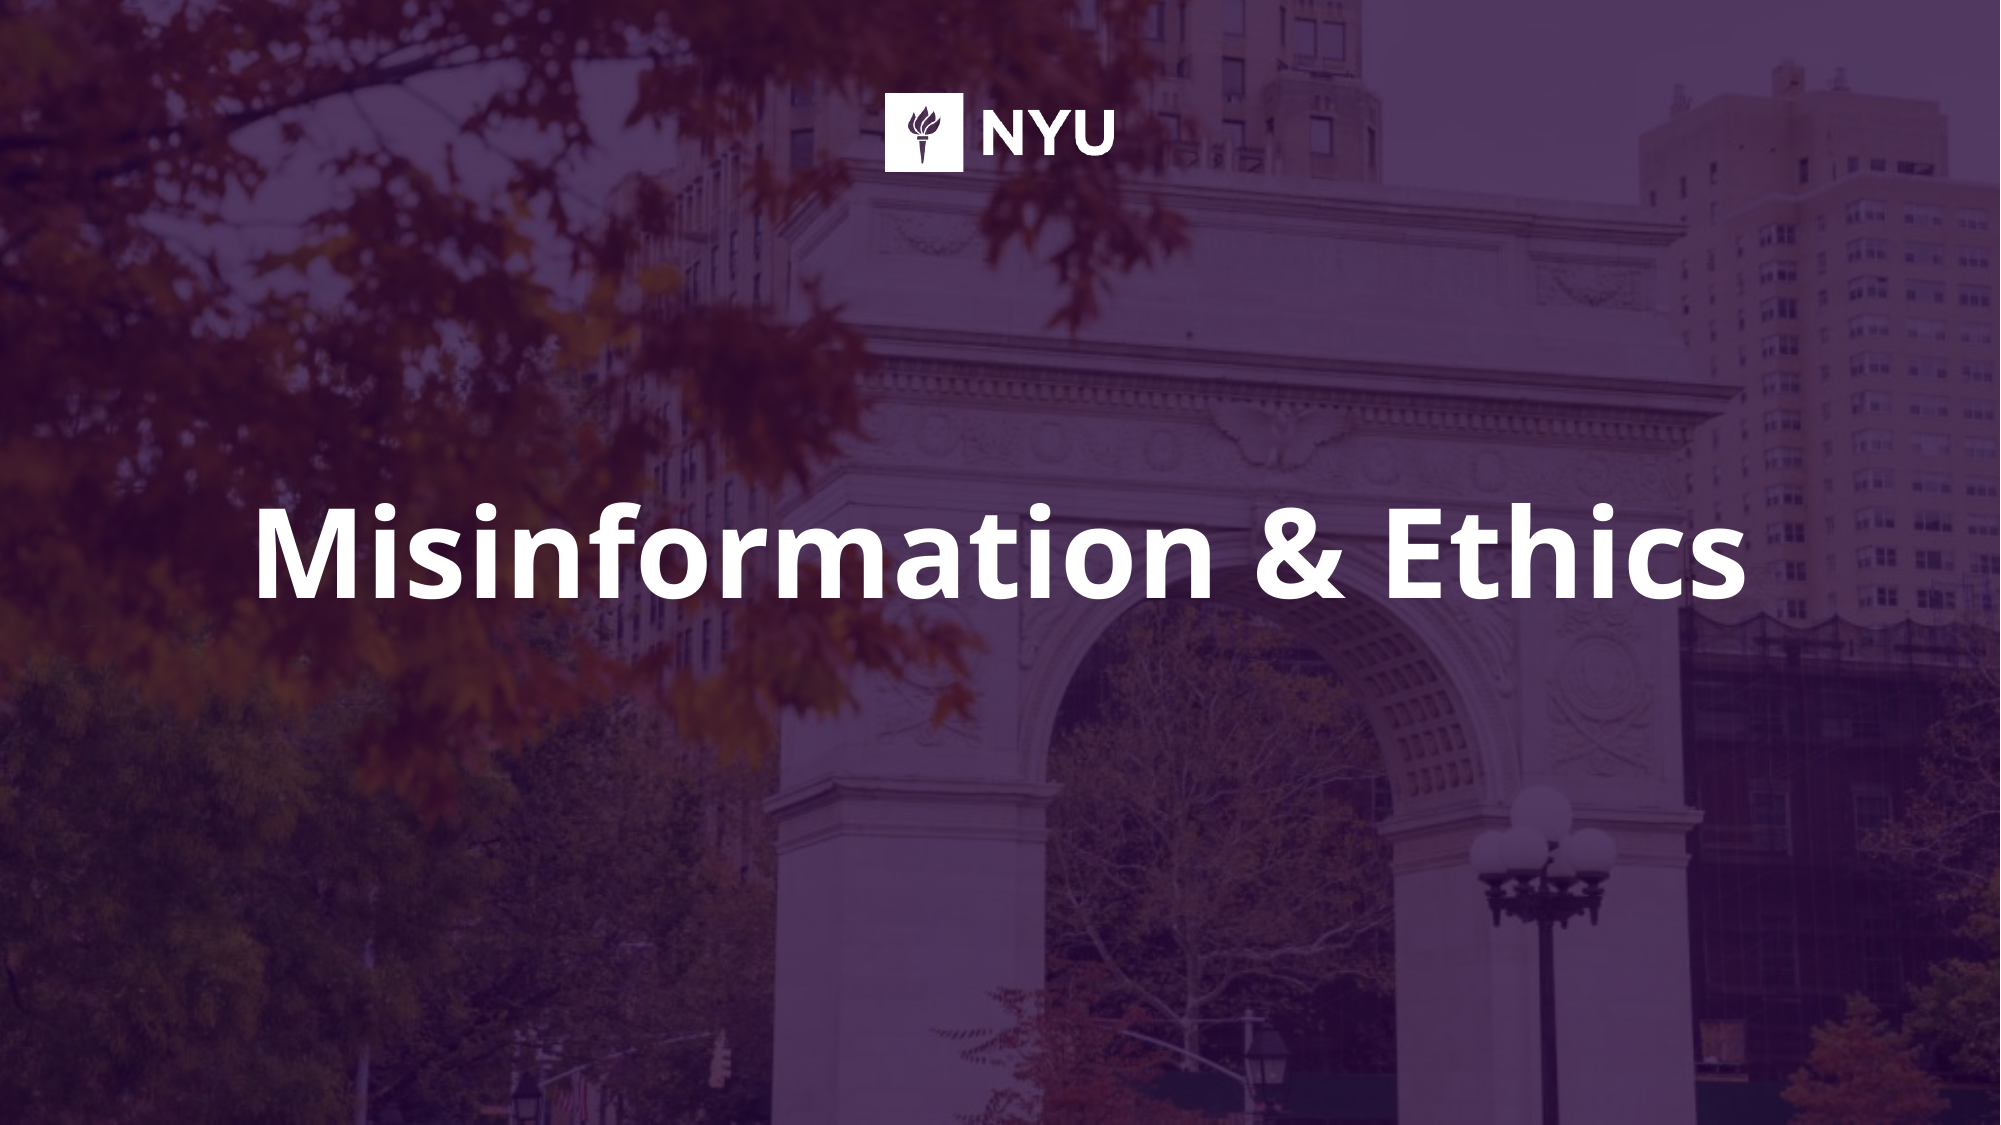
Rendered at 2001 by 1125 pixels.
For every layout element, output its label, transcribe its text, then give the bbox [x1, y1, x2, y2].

picture [885, 93, 1115, 172]
text_box [249, 635, 1750, 851]
title Misinformation & Ethics [197, 388, 1802, 737]
